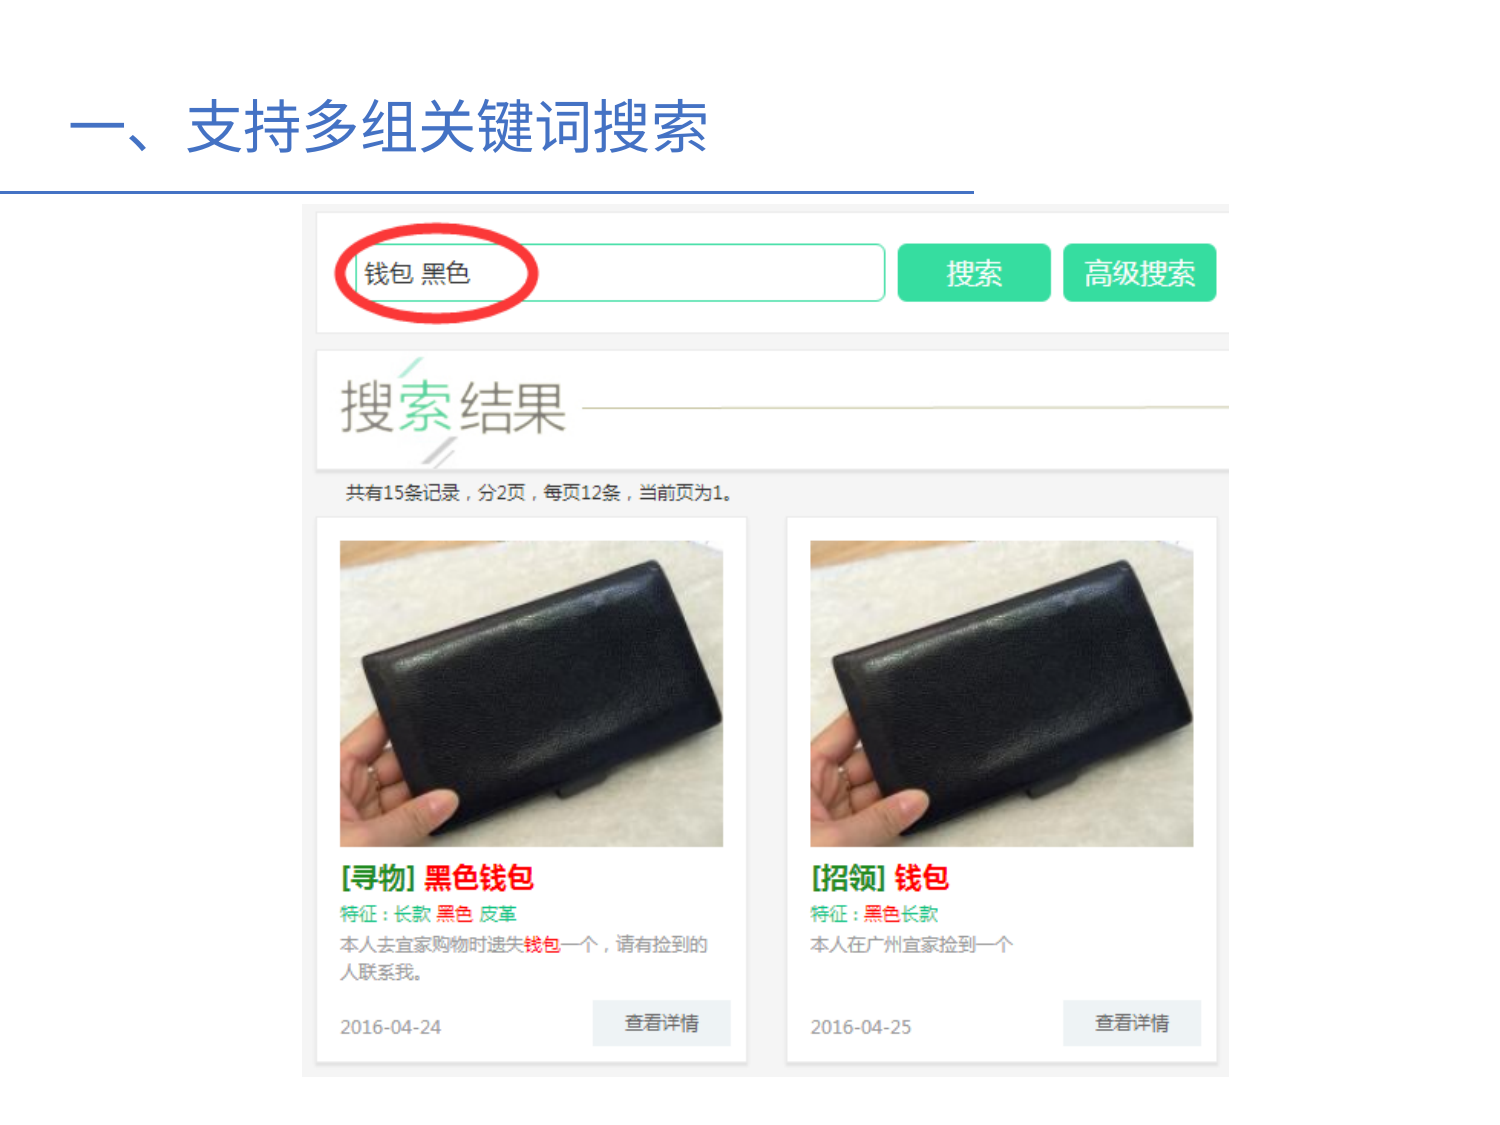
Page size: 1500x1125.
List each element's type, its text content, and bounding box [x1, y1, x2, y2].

picture [302, 204, 1229, 1078]
list 一、支持多组关键词搜索 [53, 83, 1259, 190]
